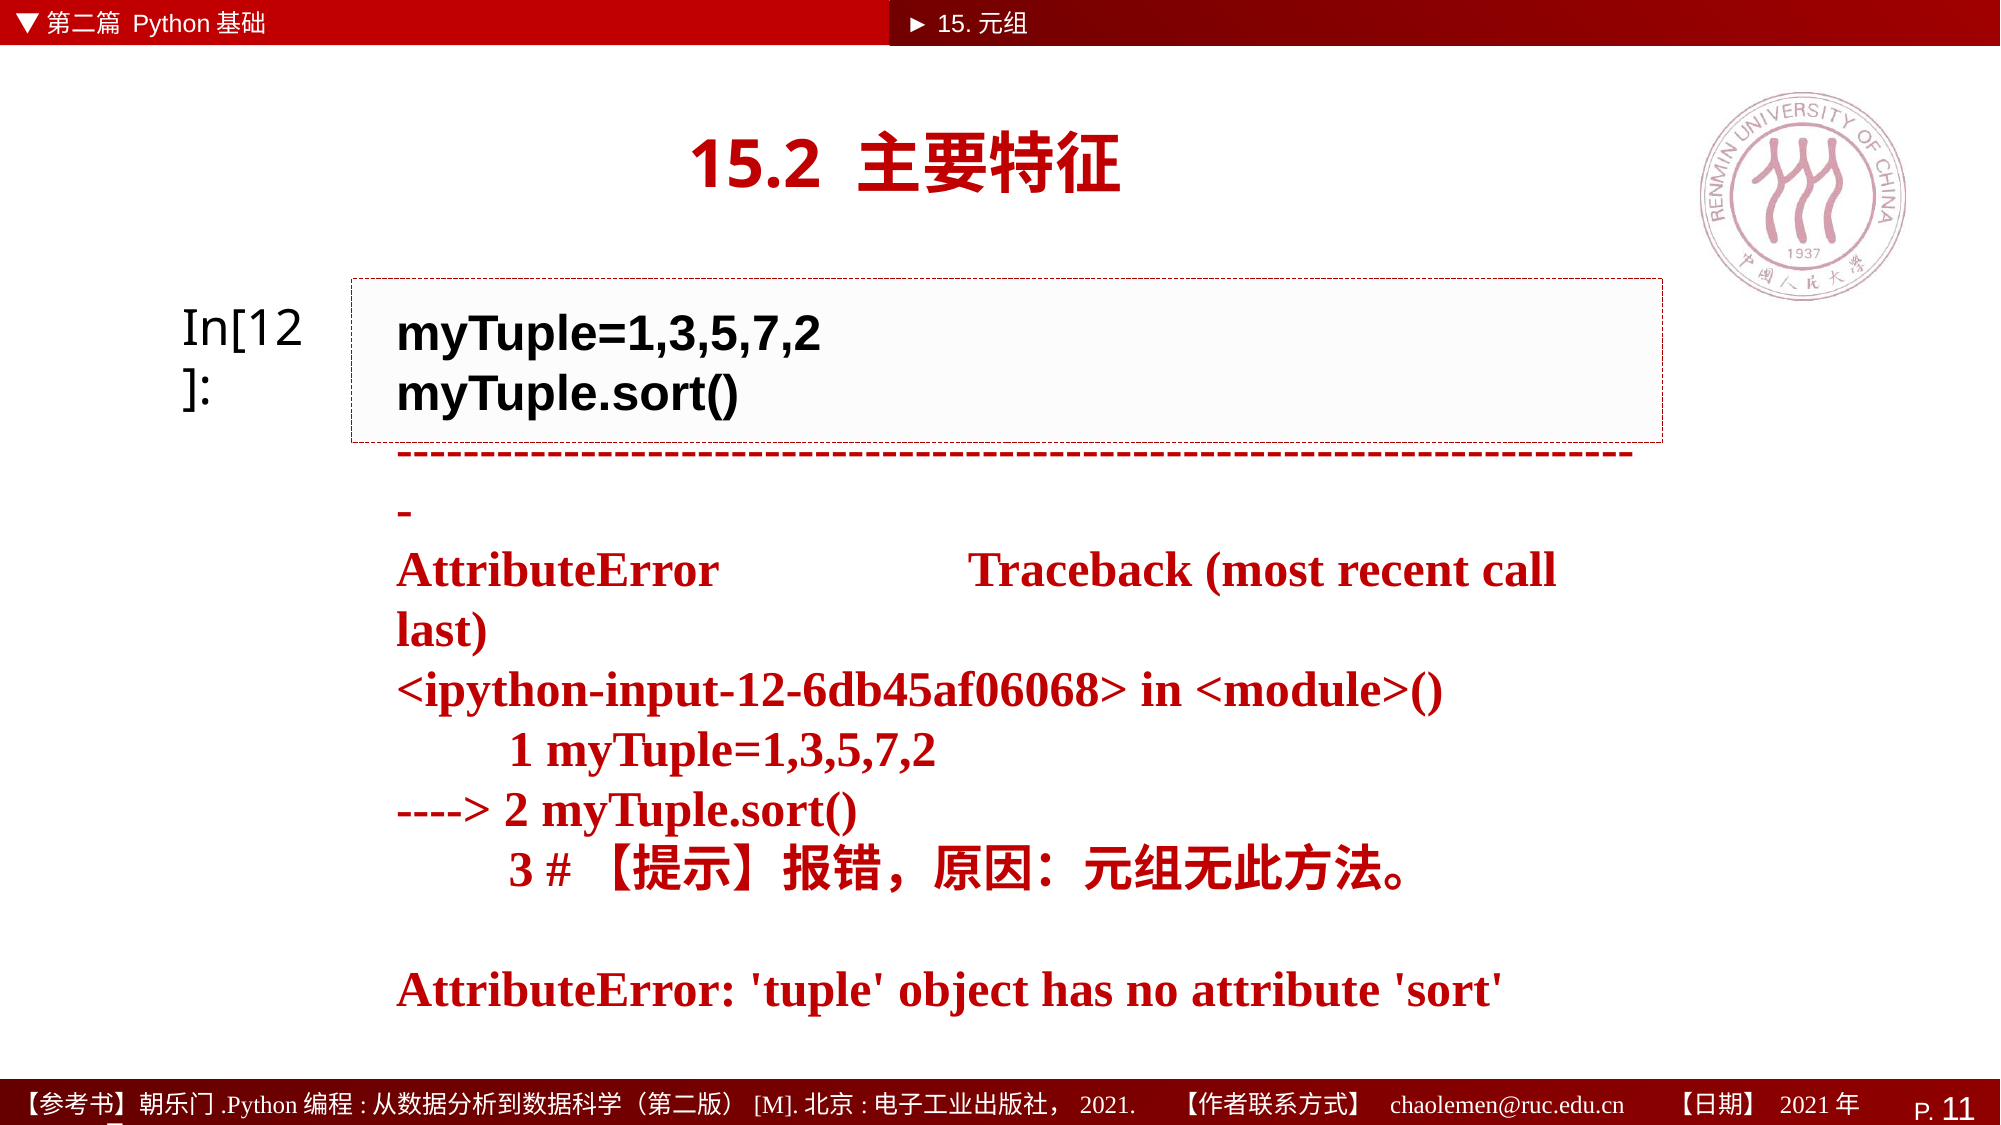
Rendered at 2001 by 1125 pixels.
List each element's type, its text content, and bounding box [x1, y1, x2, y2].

list ▼第二篇 Python基础 [0, 0, 725, 43]
picture [1696, 89, 1910, 304]
title 15.2 主要特征 [101, 92, 1710, 229]
list ► 15.元组 [890, 0, 1249, 43]
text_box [167, 278, 1663, 964]
